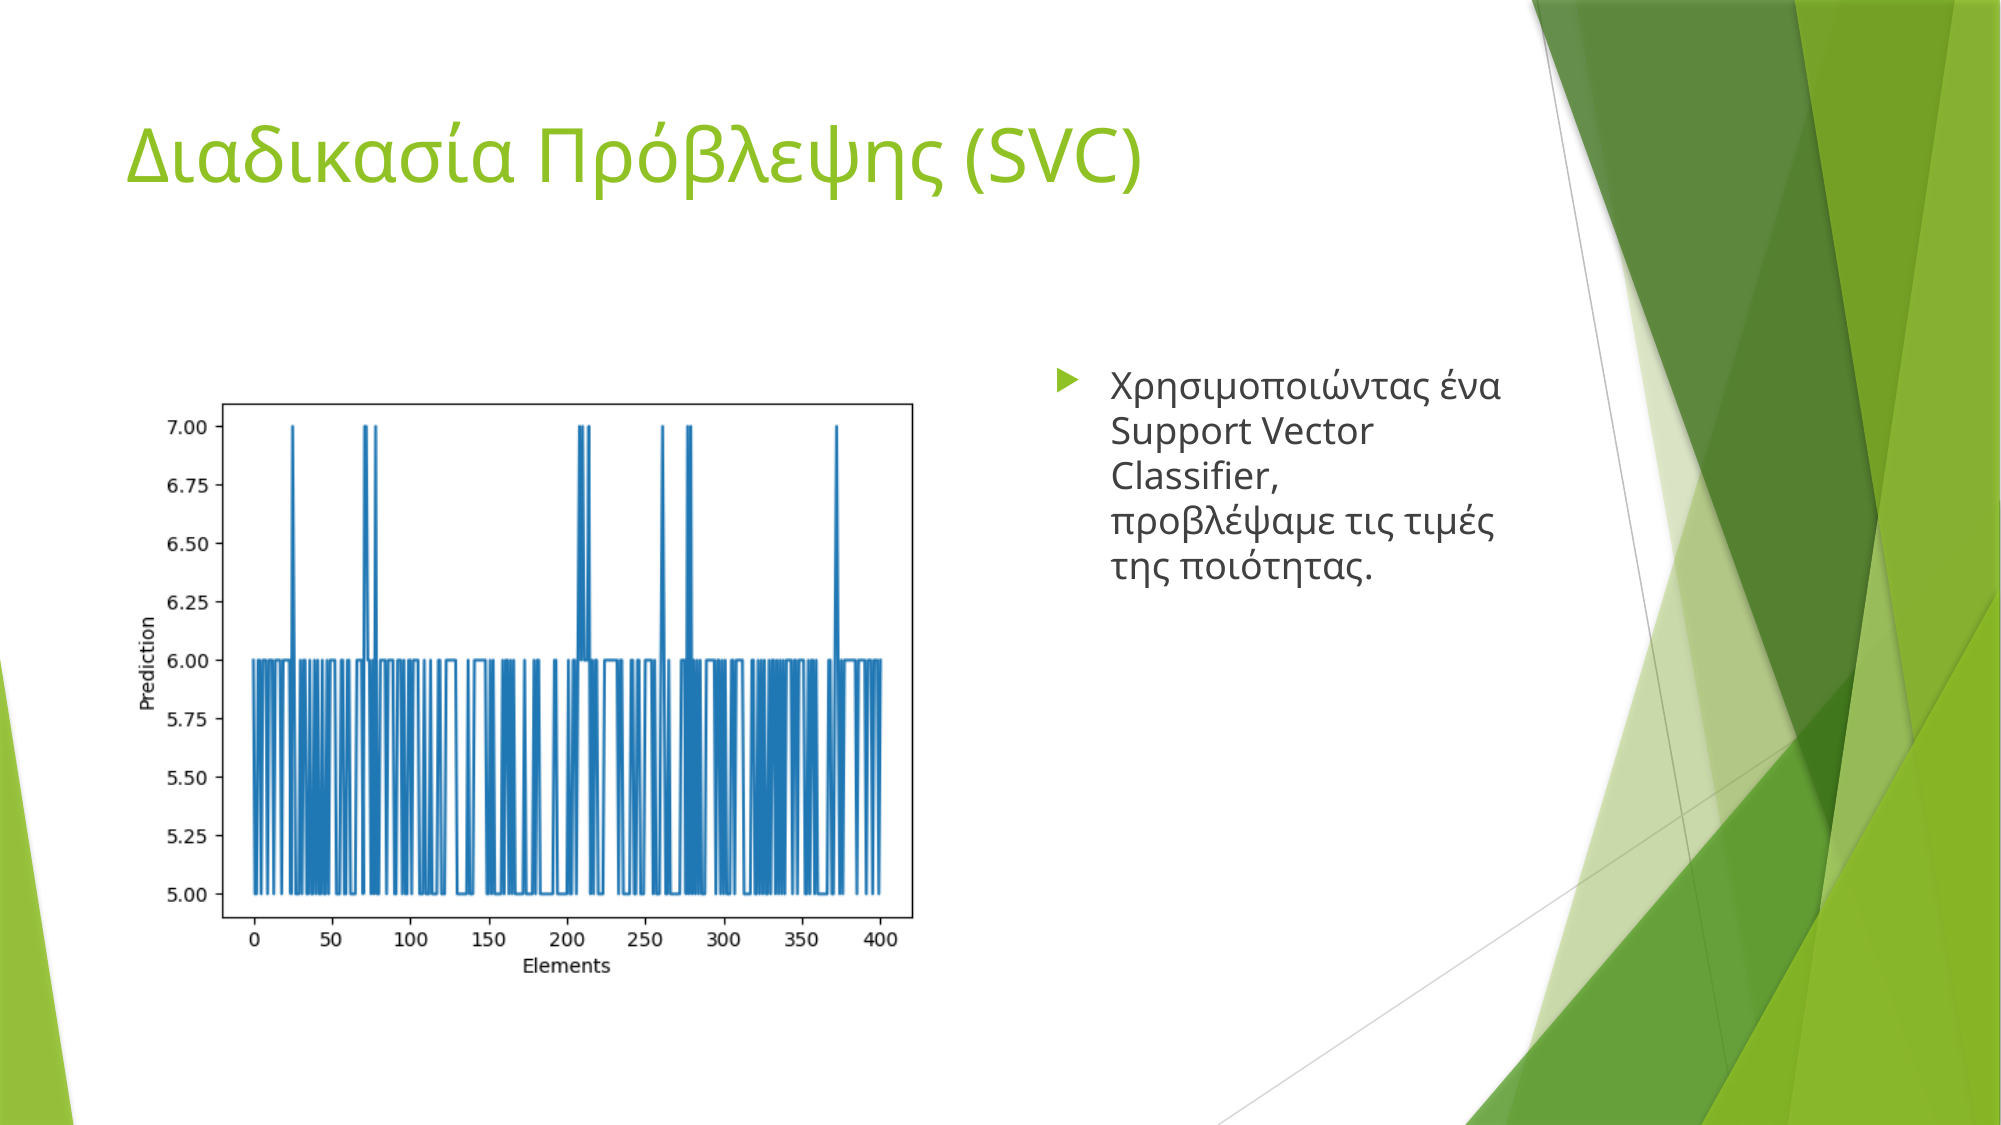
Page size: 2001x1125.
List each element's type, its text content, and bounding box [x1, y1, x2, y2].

list Χρησιμοποιώντας ένα Support Vector Classifier, προβλέψαμε τις τιμές της ποιότητας. [1039, 354, 1521, 992]
picture [110, 353, 1002, 992]
title Διαδικασία Πρόβλεψης (SVC) [111, 99, 1522, 317]
